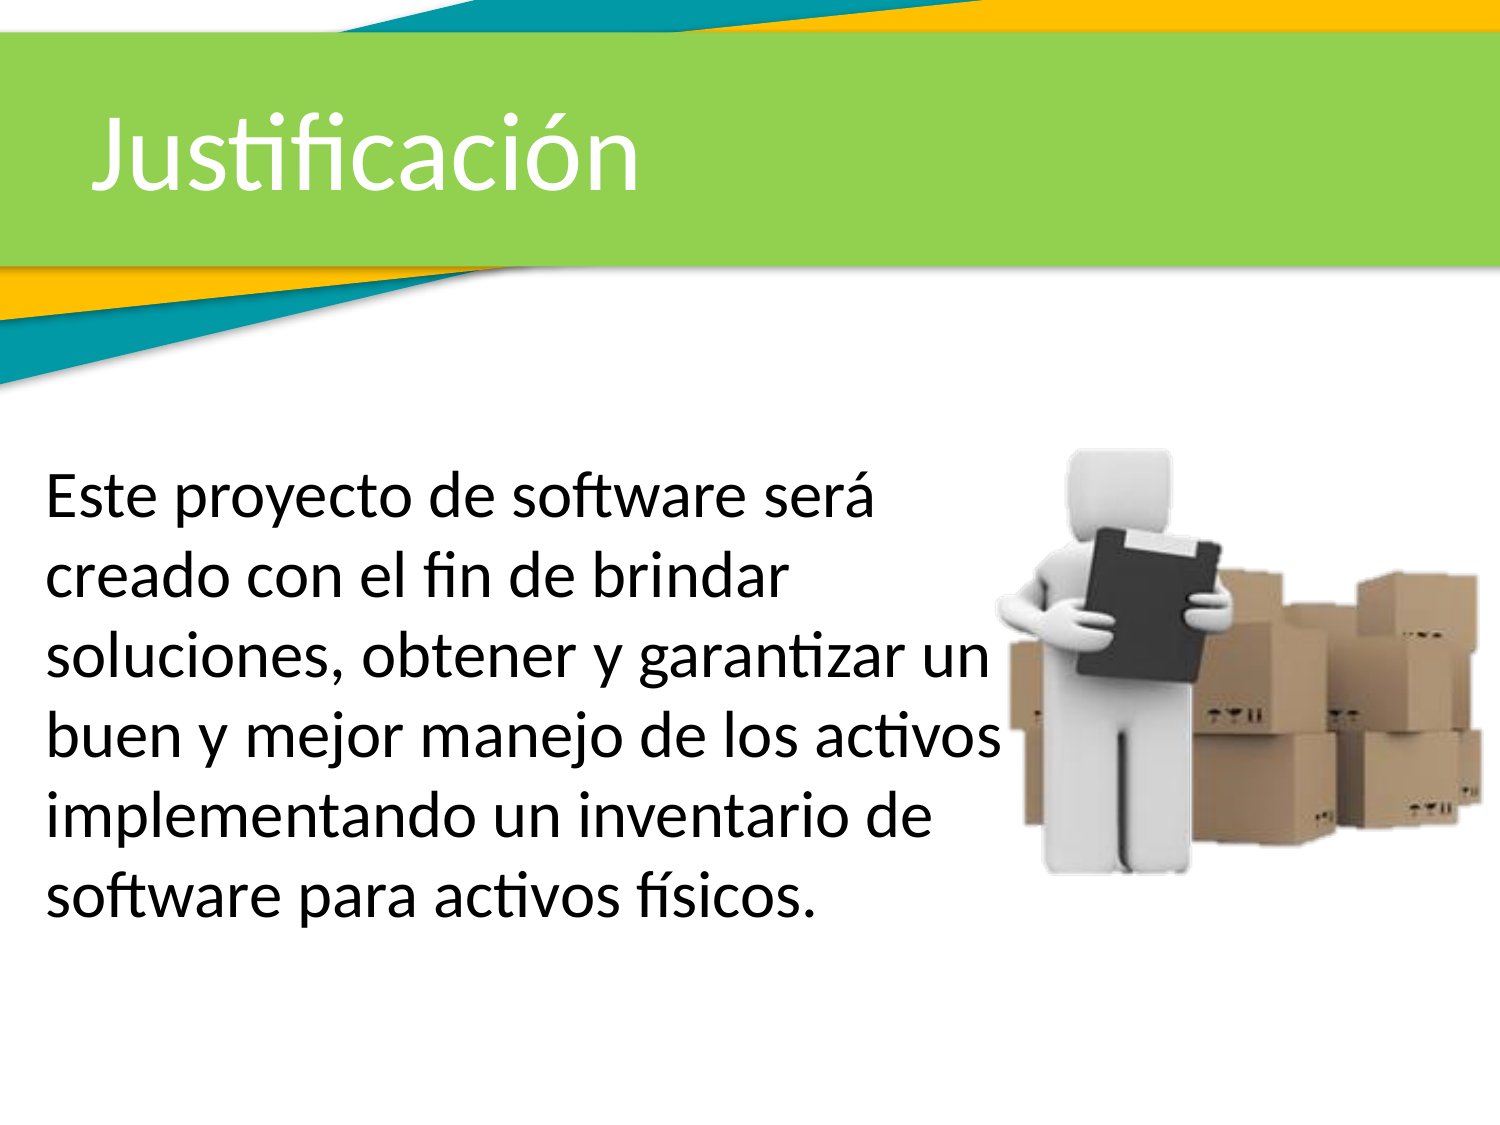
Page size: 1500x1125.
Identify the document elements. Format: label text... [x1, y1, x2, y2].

text_box Justificación [75, 72, 1371, 219]
text_box [75, 337, 226, 385]
text_box Este proyecto de software será creado con el fin de brindar soluciones, obtener y garantizar un buen y mejor manejo de los activos implementando un inventario de software para activos físicos. [30, 385, 1047, 1031]
picture [980, 389, 1500, 929]
